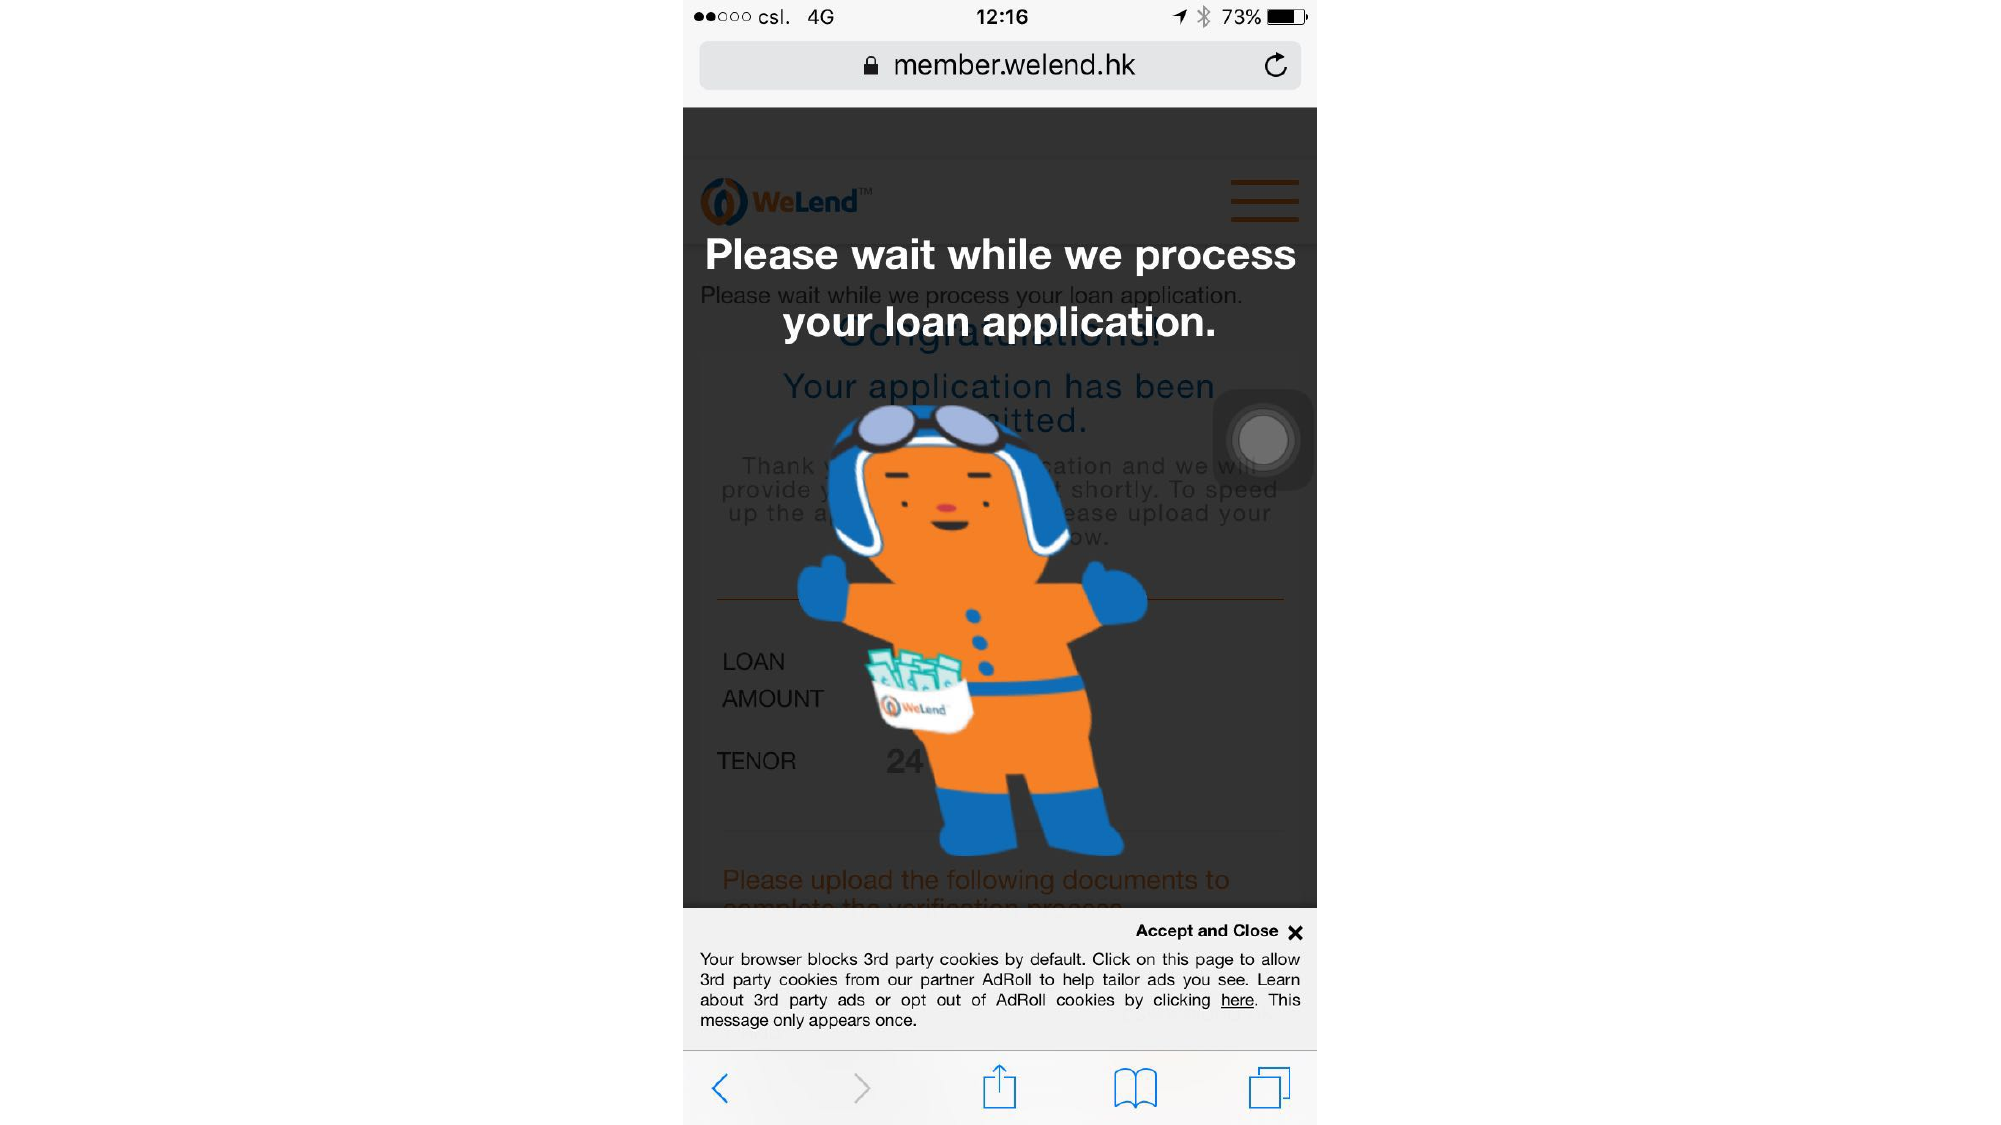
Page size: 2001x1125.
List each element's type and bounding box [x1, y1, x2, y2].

picture [683, 0, 1317, 1125]
